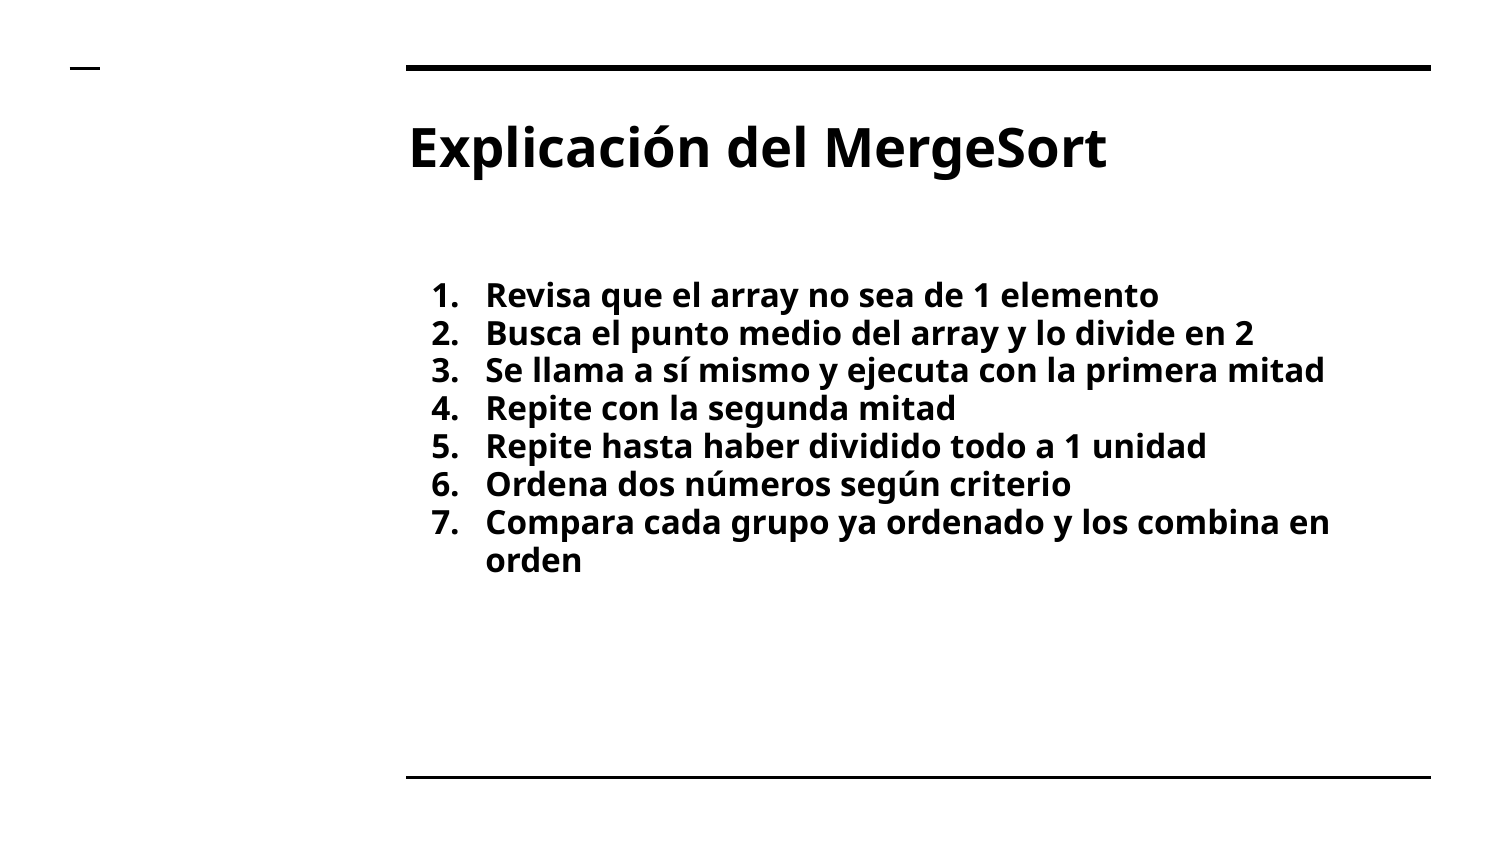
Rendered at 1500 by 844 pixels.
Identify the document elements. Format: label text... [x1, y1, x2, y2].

list Revisa que el array no sea de 1 elemento Busca el punto medio del array y lo divide en 2 Se llama a sí mismo y ejecuta con la primera mitad Repite con la segunda mitad Repite hasta haber dividido todo a 1 unidad Ordena dos números según criterio Compara cada grupo ya ordenado y los combina en orden [395, 261, 1433, 755]
title Explicación del MergeSort [393, 94, 1431, 199]
